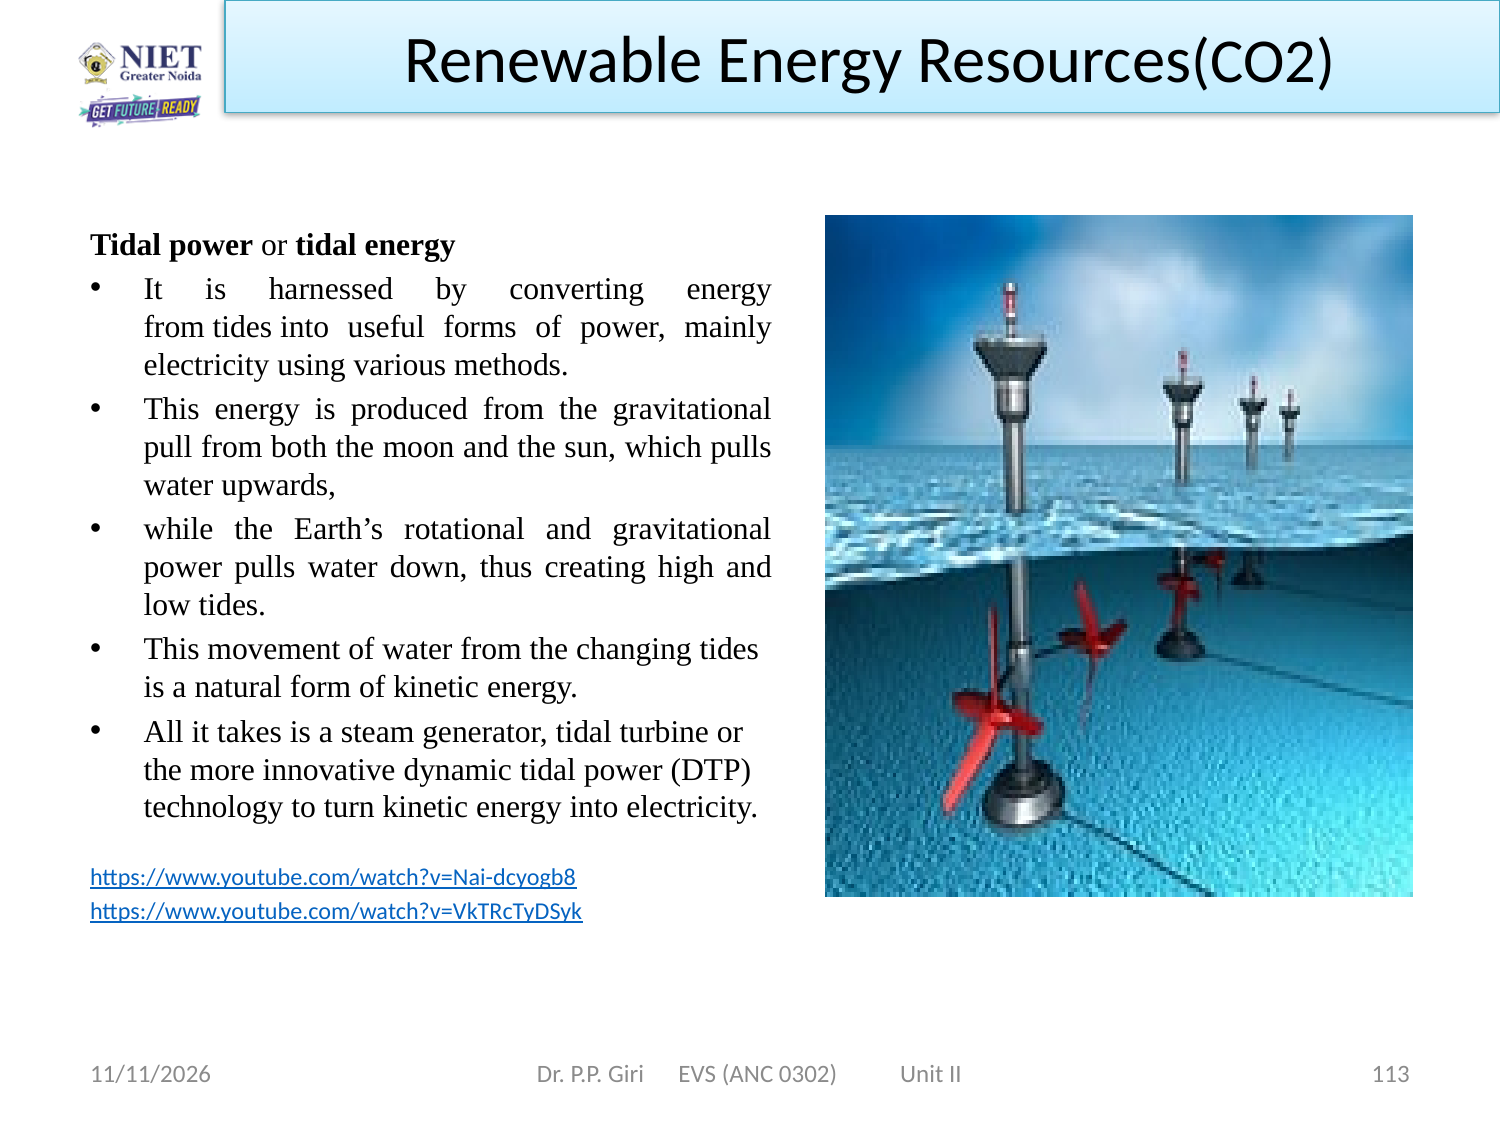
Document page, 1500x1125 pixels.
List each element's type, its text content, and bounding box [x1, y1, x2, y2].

slide_number 113 [1074, 1042, 1425, 1103]
picture [49, 34, 229, 136]
text_box Renewable Energy Resources(CO2) [224, 0, 1500, 113]
list Tidal power or tidal energy It is harnessed by converting energy from tides into useful forms of power, mainly electricity using various methods. This energy is produced from the gravitational pull from both the moon and the sun, which pulls water upwards, while the Earth’s rotational and gravitational power pulls water down, thus creating high and low tides. This movement of water from the changing tides is a natural form of kinetic energy. All it takes is a steam generator, tidal turbine or the more innovative dynamic tidal power (DTP) technology to turn kinetic energy into electricity. https://www.youtube.com/watch?v=Nai-dcyogb8 https://www.youtube.com/watch?v=VkTRcTyDSyk [75, 181, 788, 968]
picture [824, 215, 1022, 401]
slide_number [75, 1042, 425, 1103]
picture [824, 215, 1413, 898]
footer Dr. P.P. Giri EVS (ANC 0302) Unit II [512, 1042, 988, 1103]
